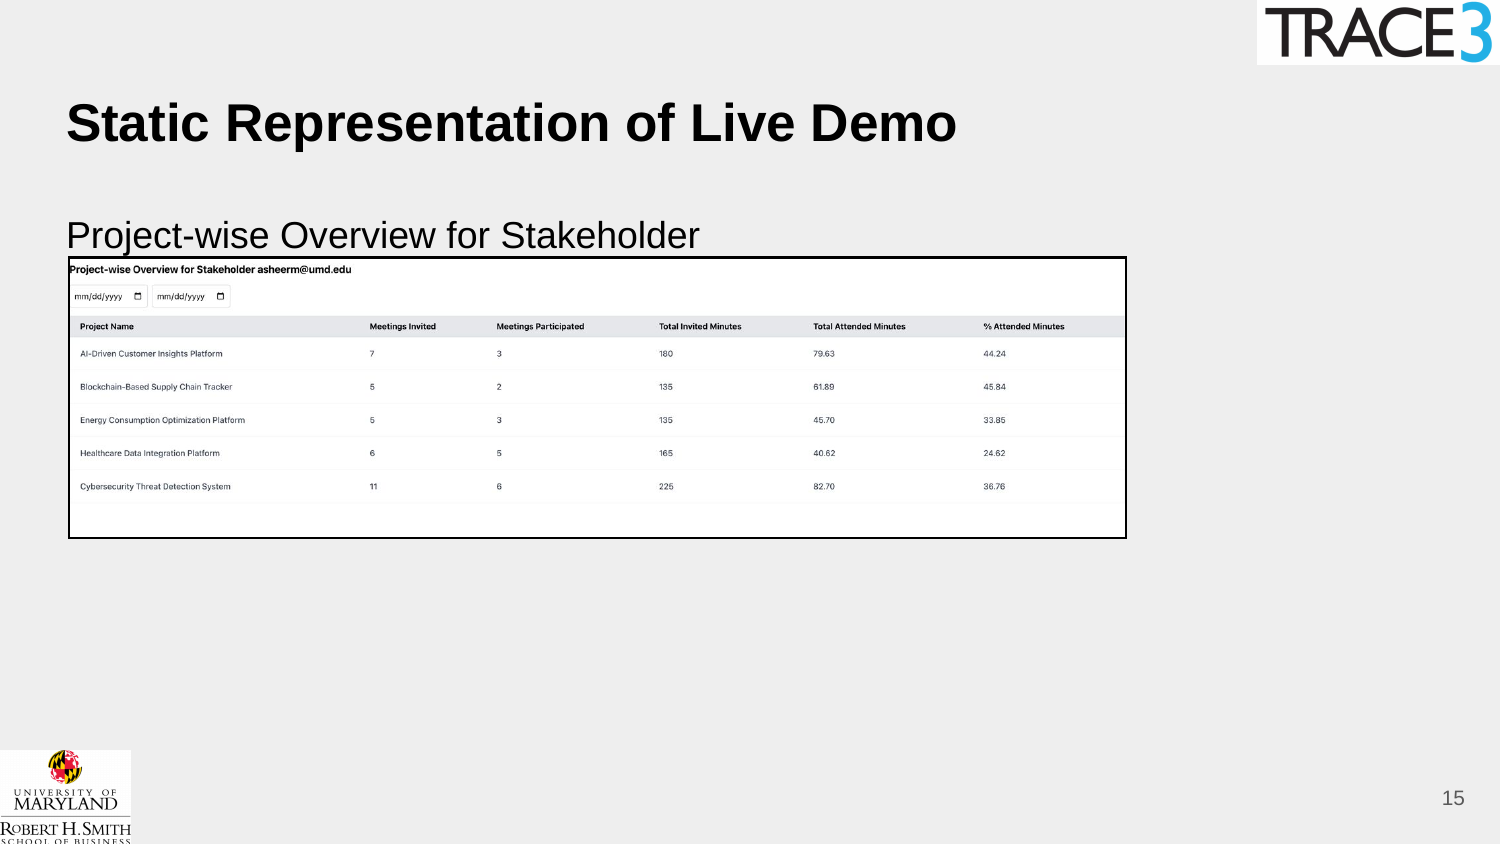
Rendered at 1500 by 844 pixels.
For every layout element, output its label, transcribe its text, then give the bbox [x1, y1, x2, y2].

picture [1257, 0, 1500, 65]
picture [0, 750, 131, 844]
picture [69, 258, 1125, 537]
slide_number ‹#› [1389, 764, 1480, 830]
list Project-wise Overview for Stakeholder [51, 189, 1449, 750]
title Static Representation of Live Demo [51, 72, 1449, 167]
